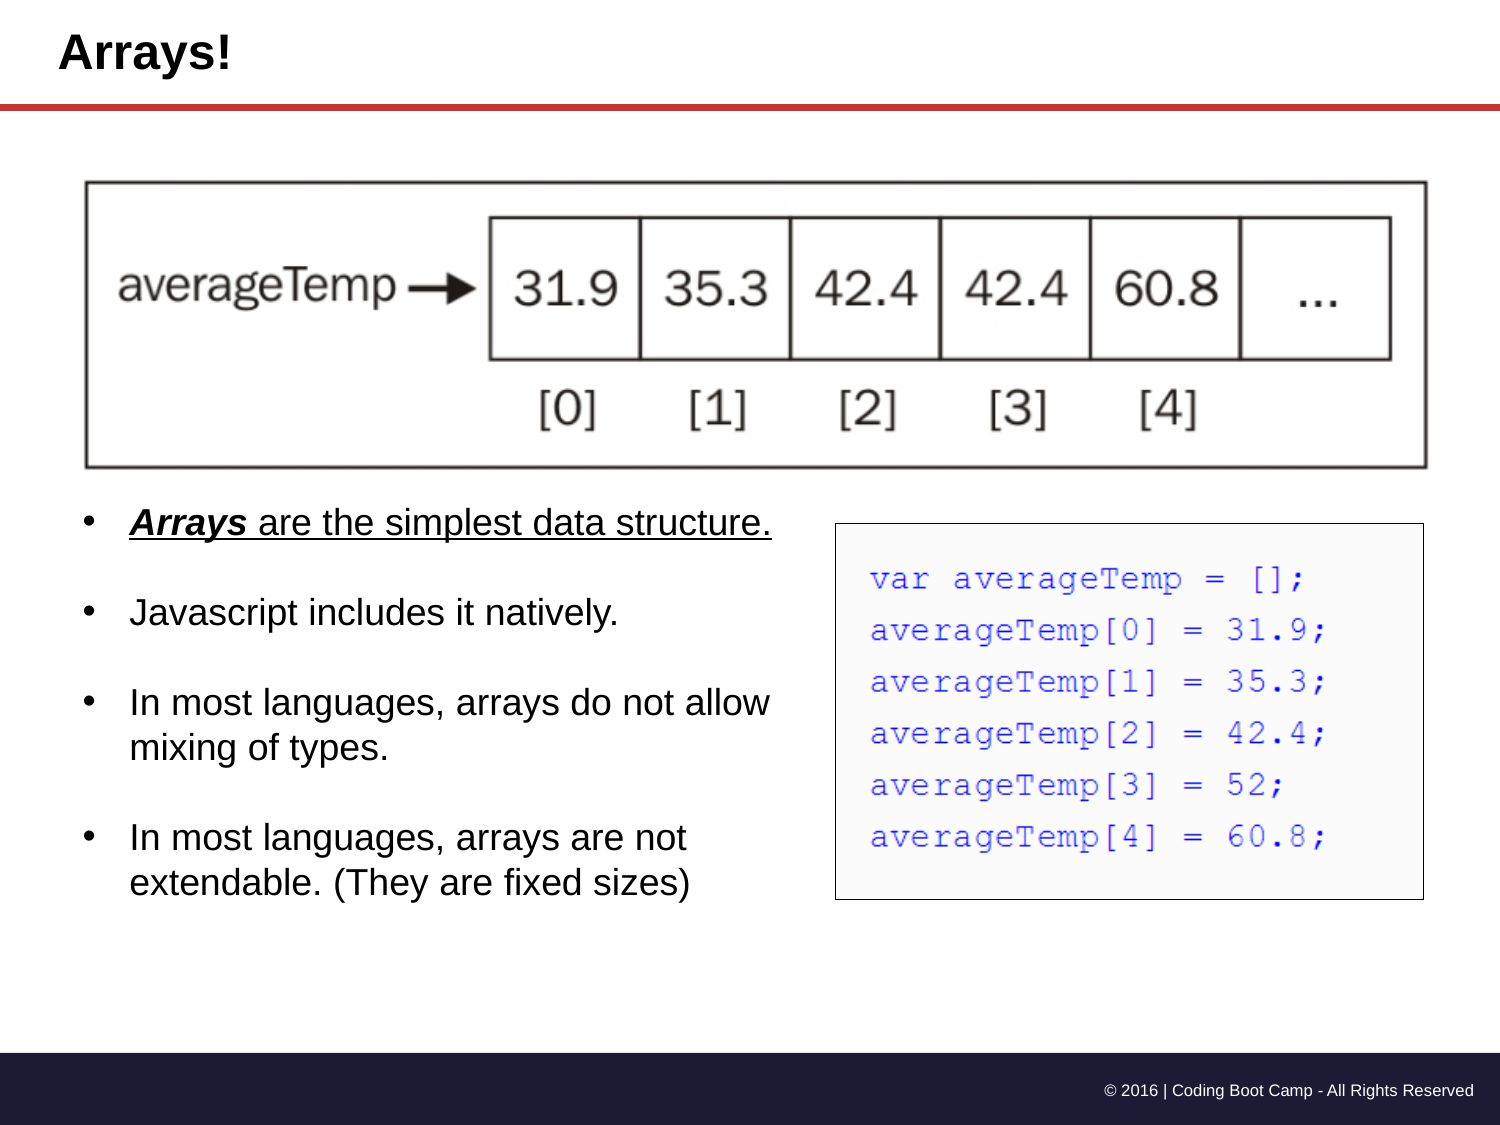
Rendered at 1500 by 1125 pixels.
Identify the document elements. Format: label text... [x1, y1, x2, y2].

picture [835, 523, 1424, 901]
text_box Arrays are the simplest data structure. Javascript includes it natively. In most languages, arrays do not allow mixing of types. In most languages, arrays are not extendable. (They are fixed sizes) [75, 525, 815, 911]
title Arrays! [49, 0, 1426, 108]
picture [49, 135, 1480, 517]
